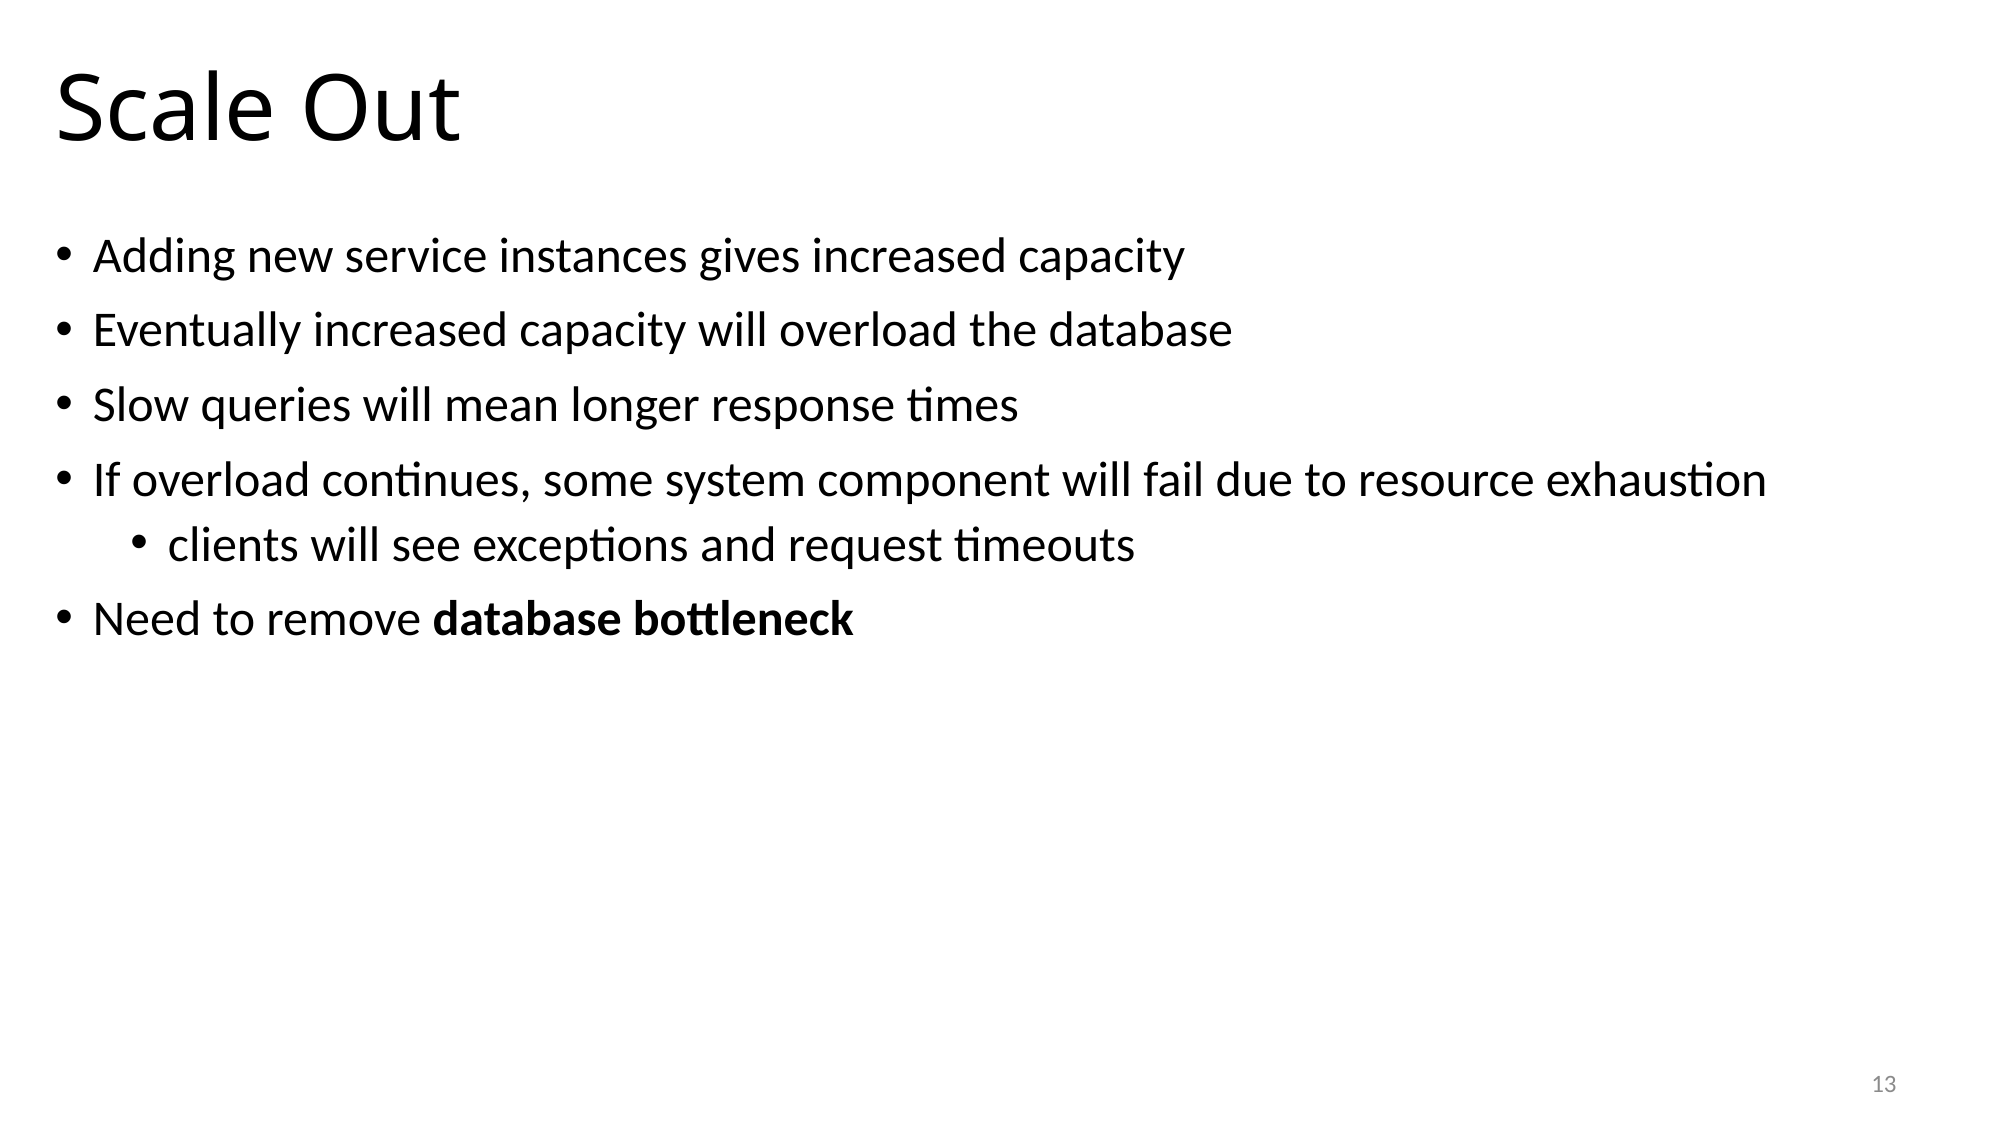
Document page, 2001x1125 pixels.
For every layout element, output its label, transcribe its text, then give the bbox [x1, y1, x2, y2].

title Scale Out [40, 35, 1955, 187]
list Adding new service instances gives increased capacity Eventually increased capacity will overload the database Slow queries will mean longer response times If overload continues, some system component will fail due to resource exhaustion clients will see exceptions and request timeouts Need to remove database bottleneck [40, 221, 1955, 1021]
